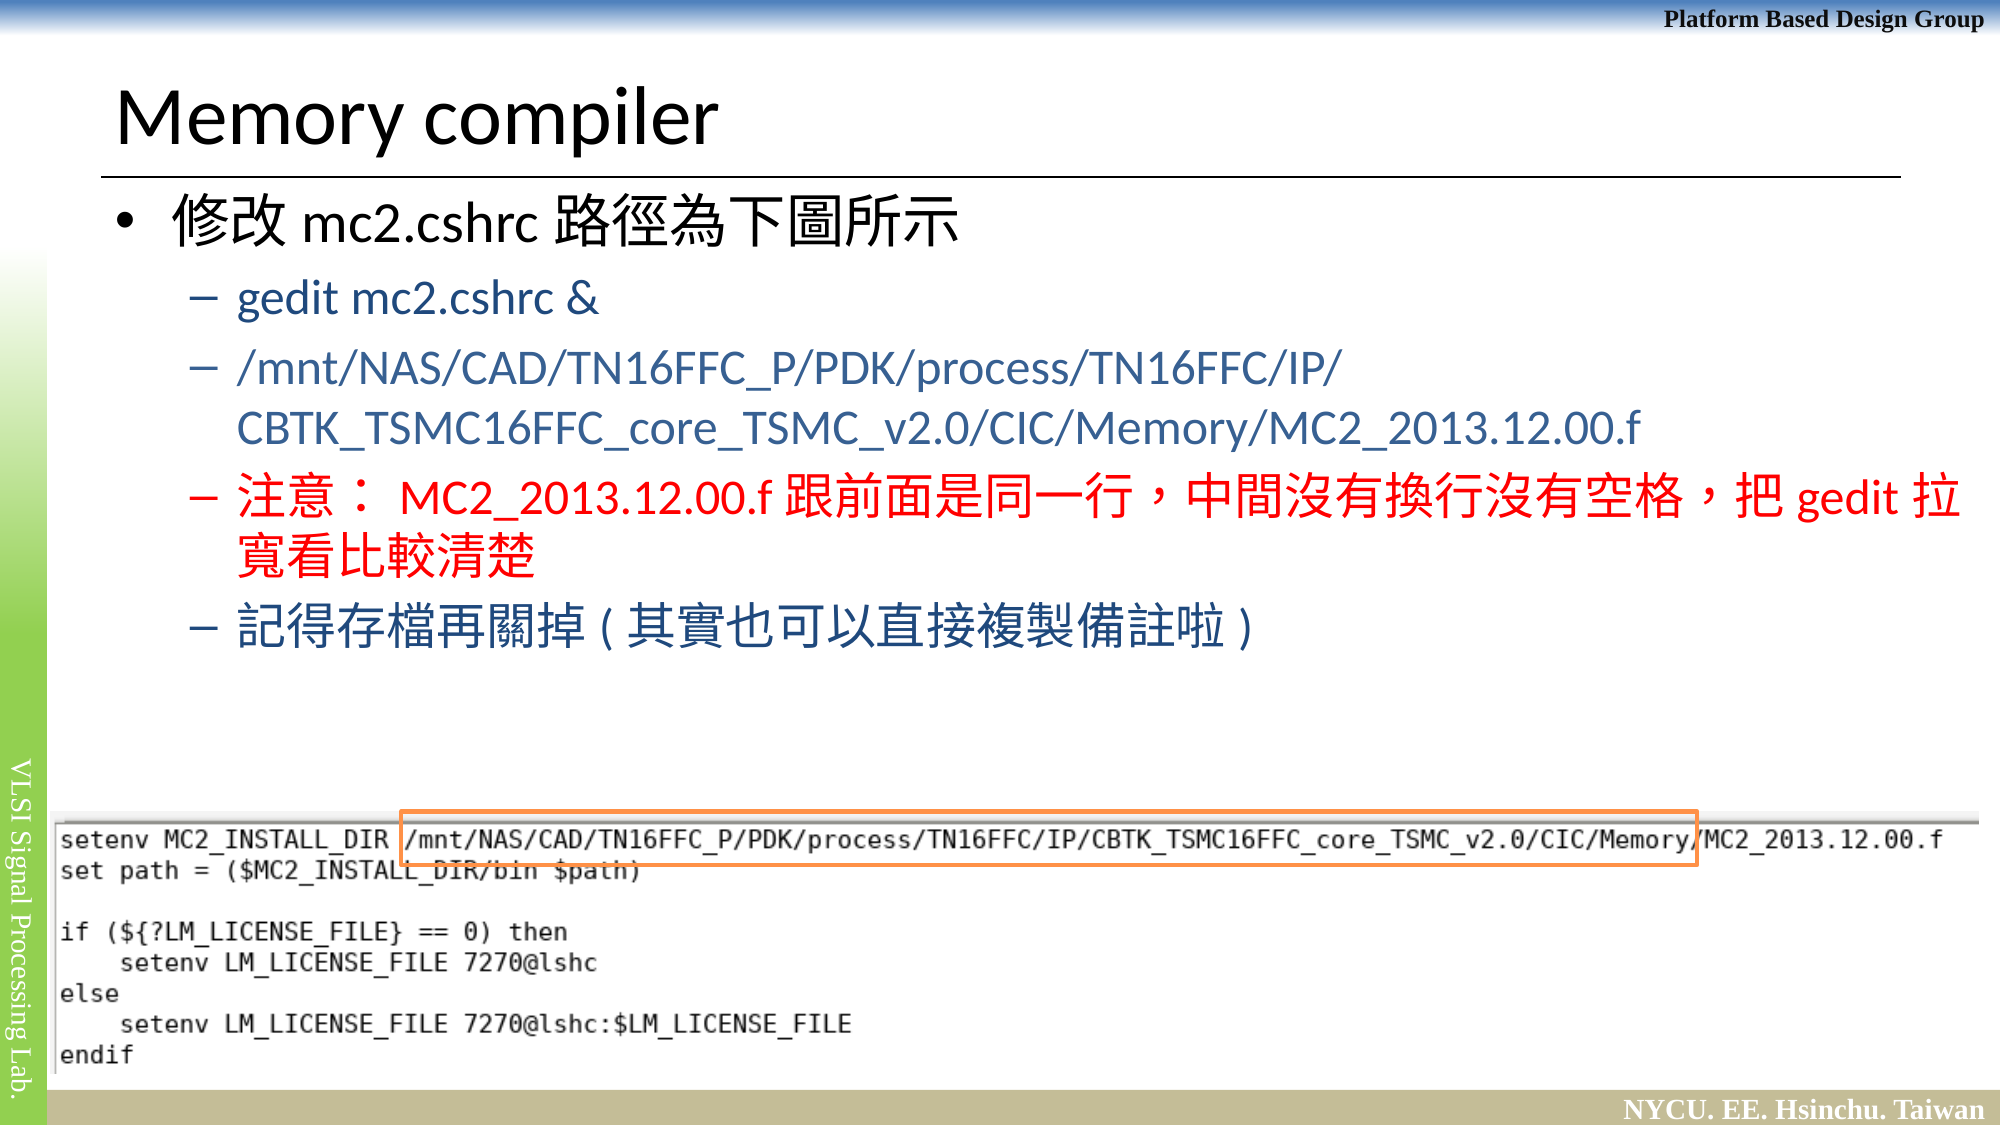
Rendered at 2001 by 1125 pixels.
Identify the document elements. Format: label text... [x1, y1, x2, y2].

picture [49, 811, 1979, 1075]
title Memory compiler [99, 44, 1901, 176]
list 修改mc2.cshrc路徑為下圖所示 gedit mc2.cshrc & /mnt/NAS/CAD/TN16FFC_P/PDK/process/TN16FFC/IP/CBTK_TSMC16FFC_core_TSMC_v2.0/CIC/Memory/MC2_2013.12.00.f 注意：MC2_2013.12.00.f跟前面是同一行，中間沒有換行沒有空格，把gedit拉寬看比較清楚 記得存檔再關掉(其實也可以直接複製備註啦) [99, 176, 1979, 810]
